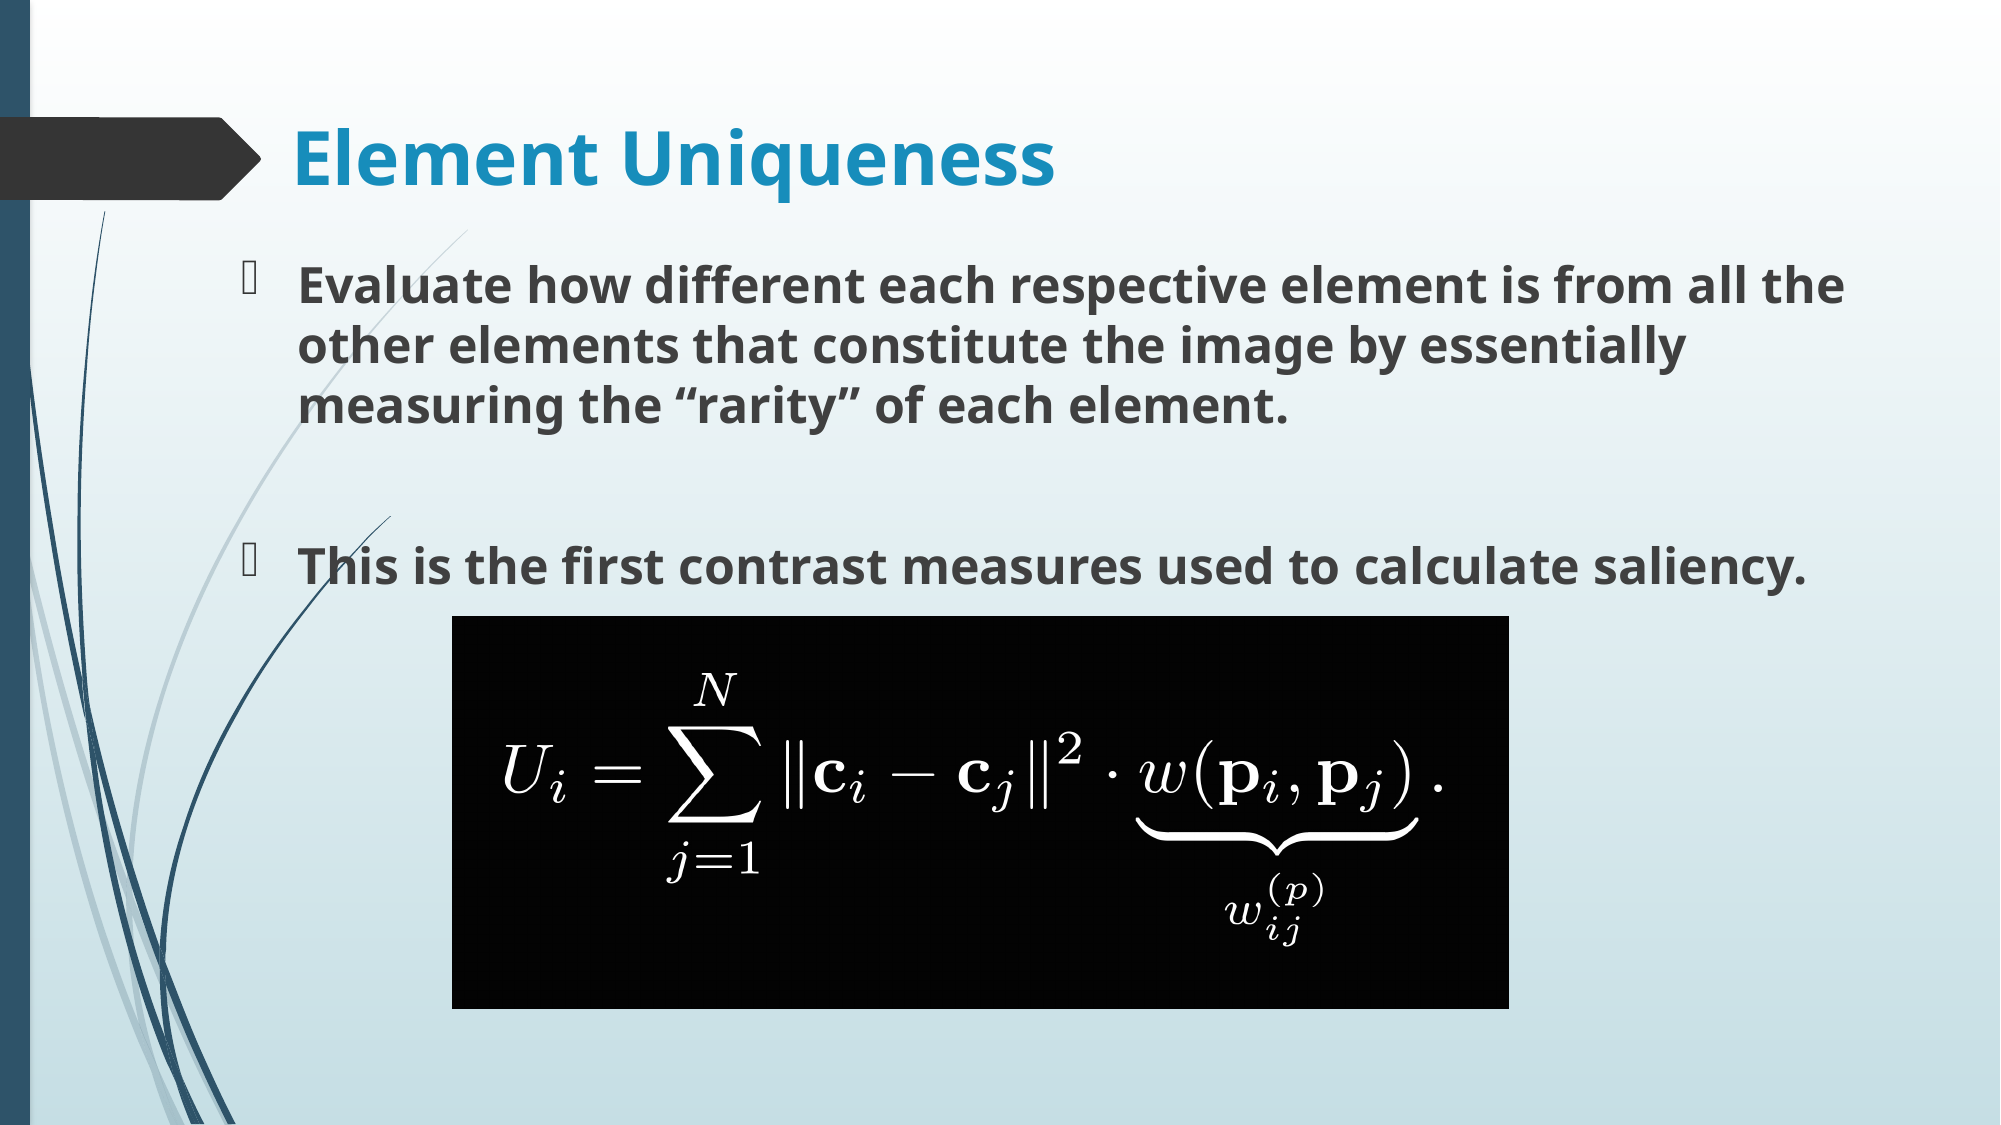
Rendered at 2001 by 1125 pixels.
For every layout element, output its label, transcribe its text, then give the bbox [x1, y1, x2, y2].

title Element Uniqueness [276, 102, 1888, 245]
picture [451, 615, 1510, 1009]
list Evaluate how different each respective element is from all the other elements that constitute the image by essentially measuring the “rarity” of each element. This is the first contrast measures used to calculate saliency. [226, 245, 1888, 970]
